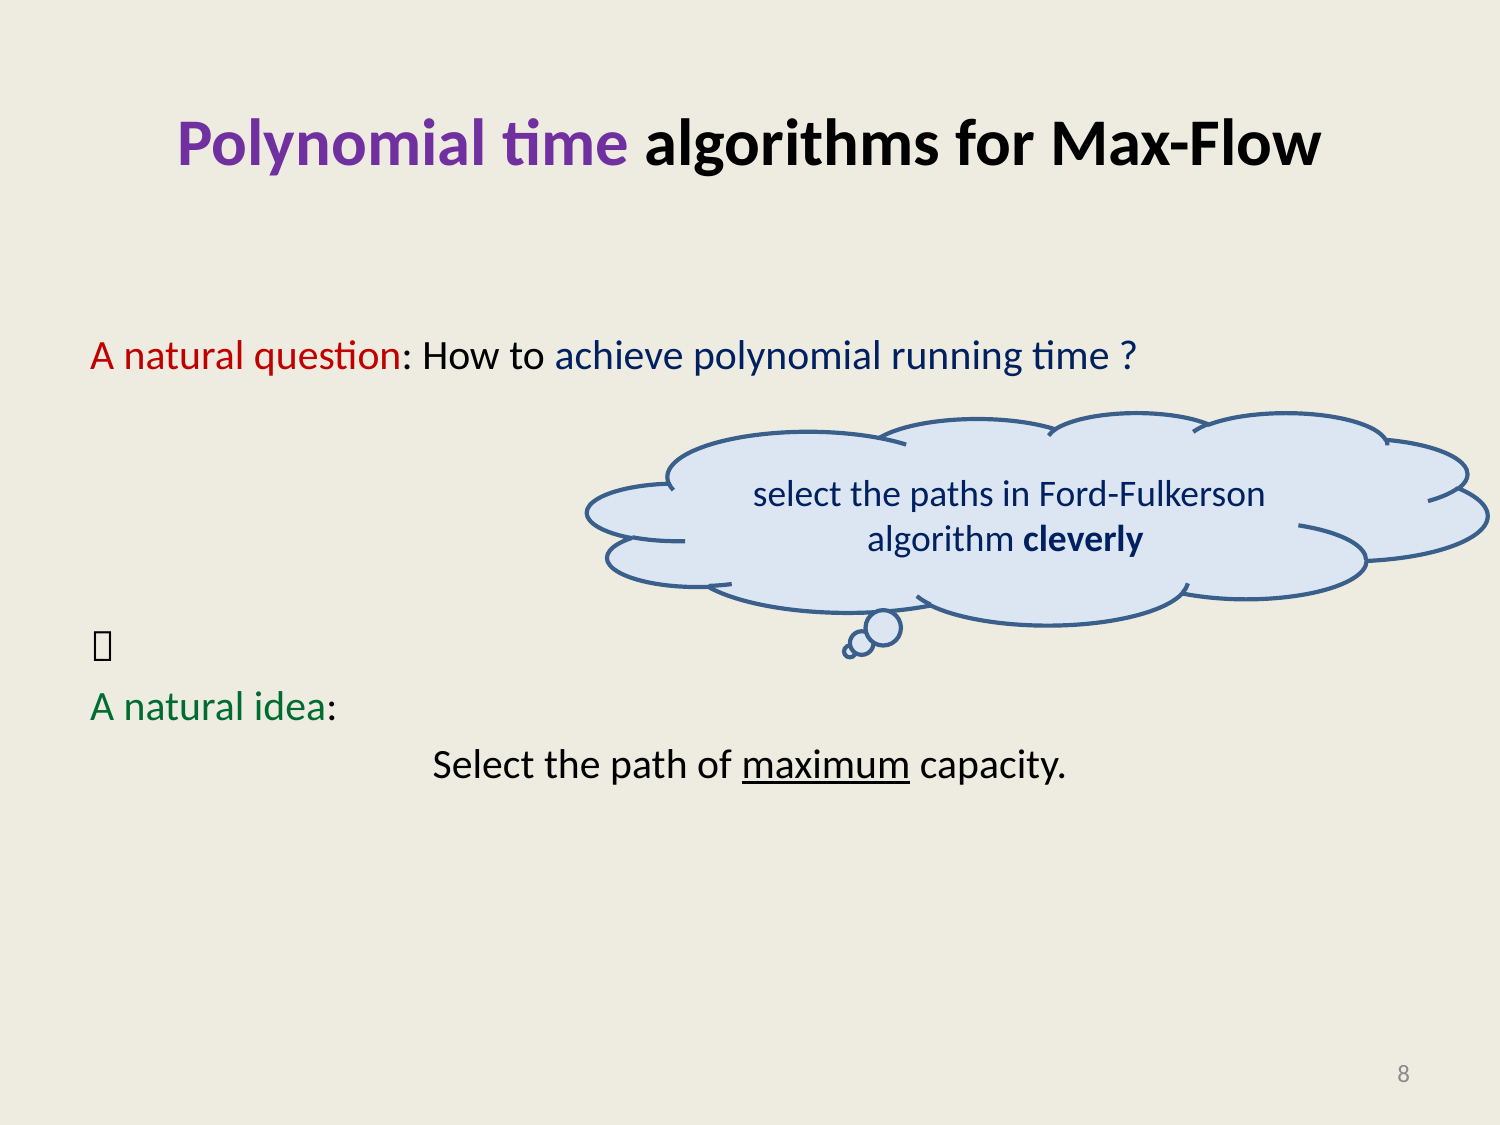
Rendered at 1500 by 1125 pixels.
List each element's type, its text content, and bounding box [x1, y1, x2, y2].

text_box select the paths in Ford-Fulkerson algorithm cleverly [584, 410, 1490, 660]
title Polynomial time algorithms for Max-Flow [75, 45, 1425, 233]
list A natural question: How to achieve polynomial running time ?  A natural idea: Select the path of maximum capacity. [75, 262, 1425, 1005]
slide_number 8 [1074, 1042, 1425, 1103]
